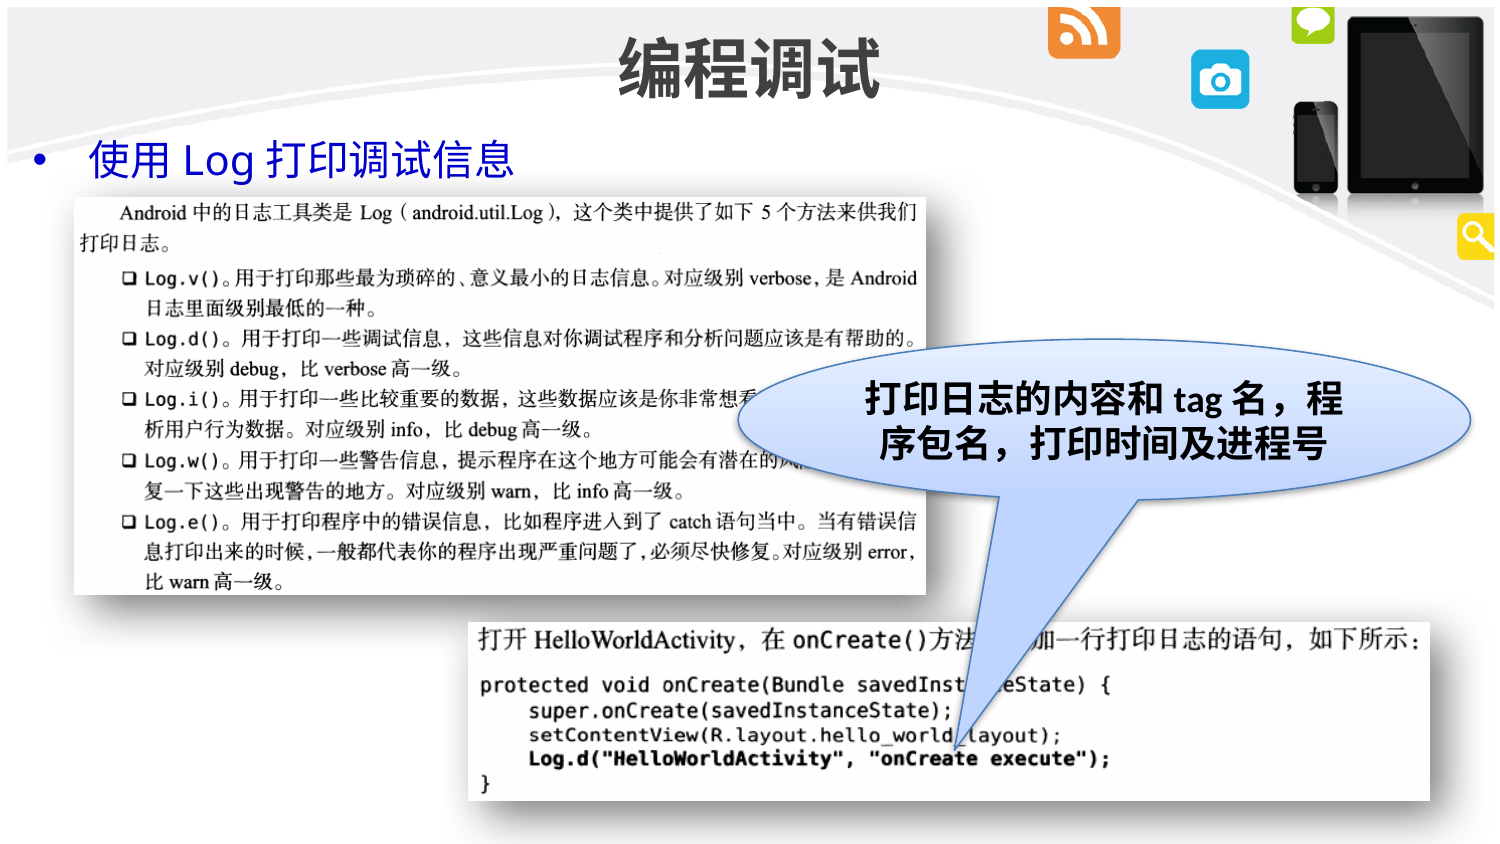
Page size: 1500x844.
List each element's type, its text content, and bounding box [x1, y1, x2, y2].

picture [0, 0, 1500, 844]
title 编程调试 [75, 20, 1425, 115]
text_box 打印日志的内容和tag名，程序包名，打印时间及进程号 [930, 338, 1472, 621]
list 使用Log打印调试信息 [17, 126, 1471, 777]
